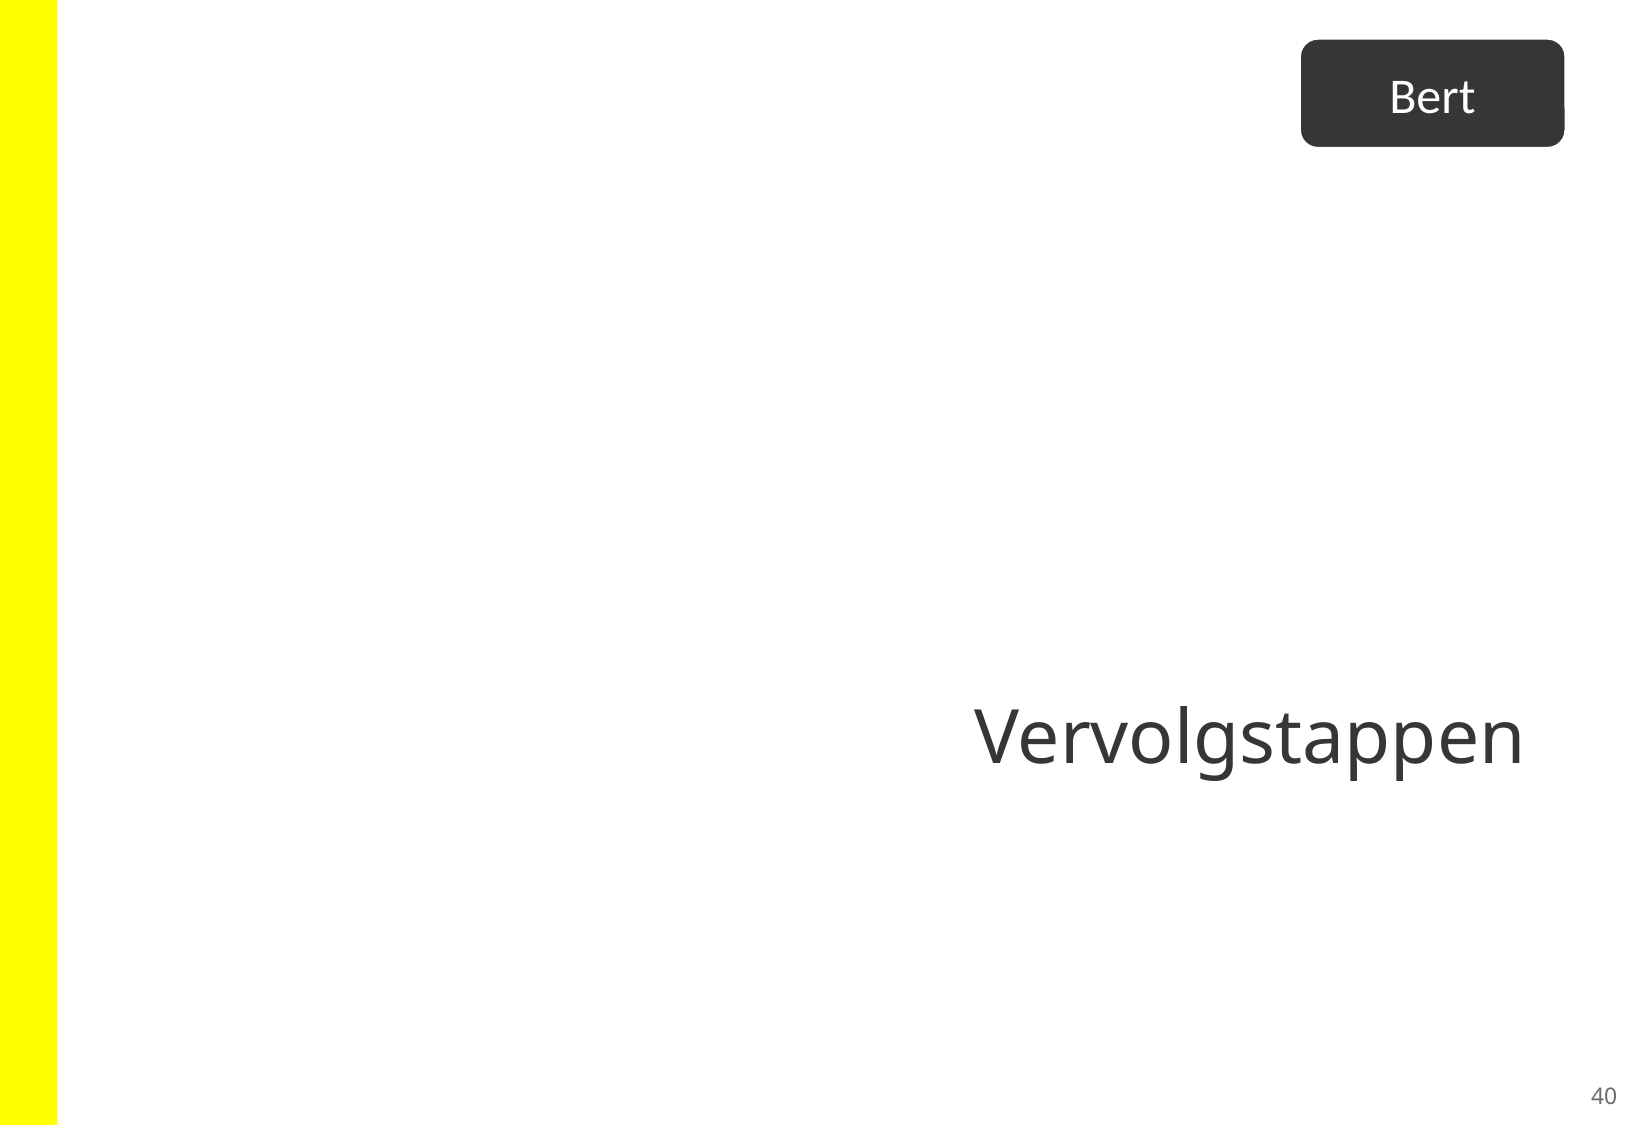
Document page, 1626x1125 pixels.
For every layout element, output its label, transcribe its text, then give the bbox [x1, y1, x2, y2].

title Vervolgstappen [159, 328, 1542, 787]
slide_number 40 [1503, 1075, 1625, 1120]
text_box Bert [1297, 36, 1568, 151]
